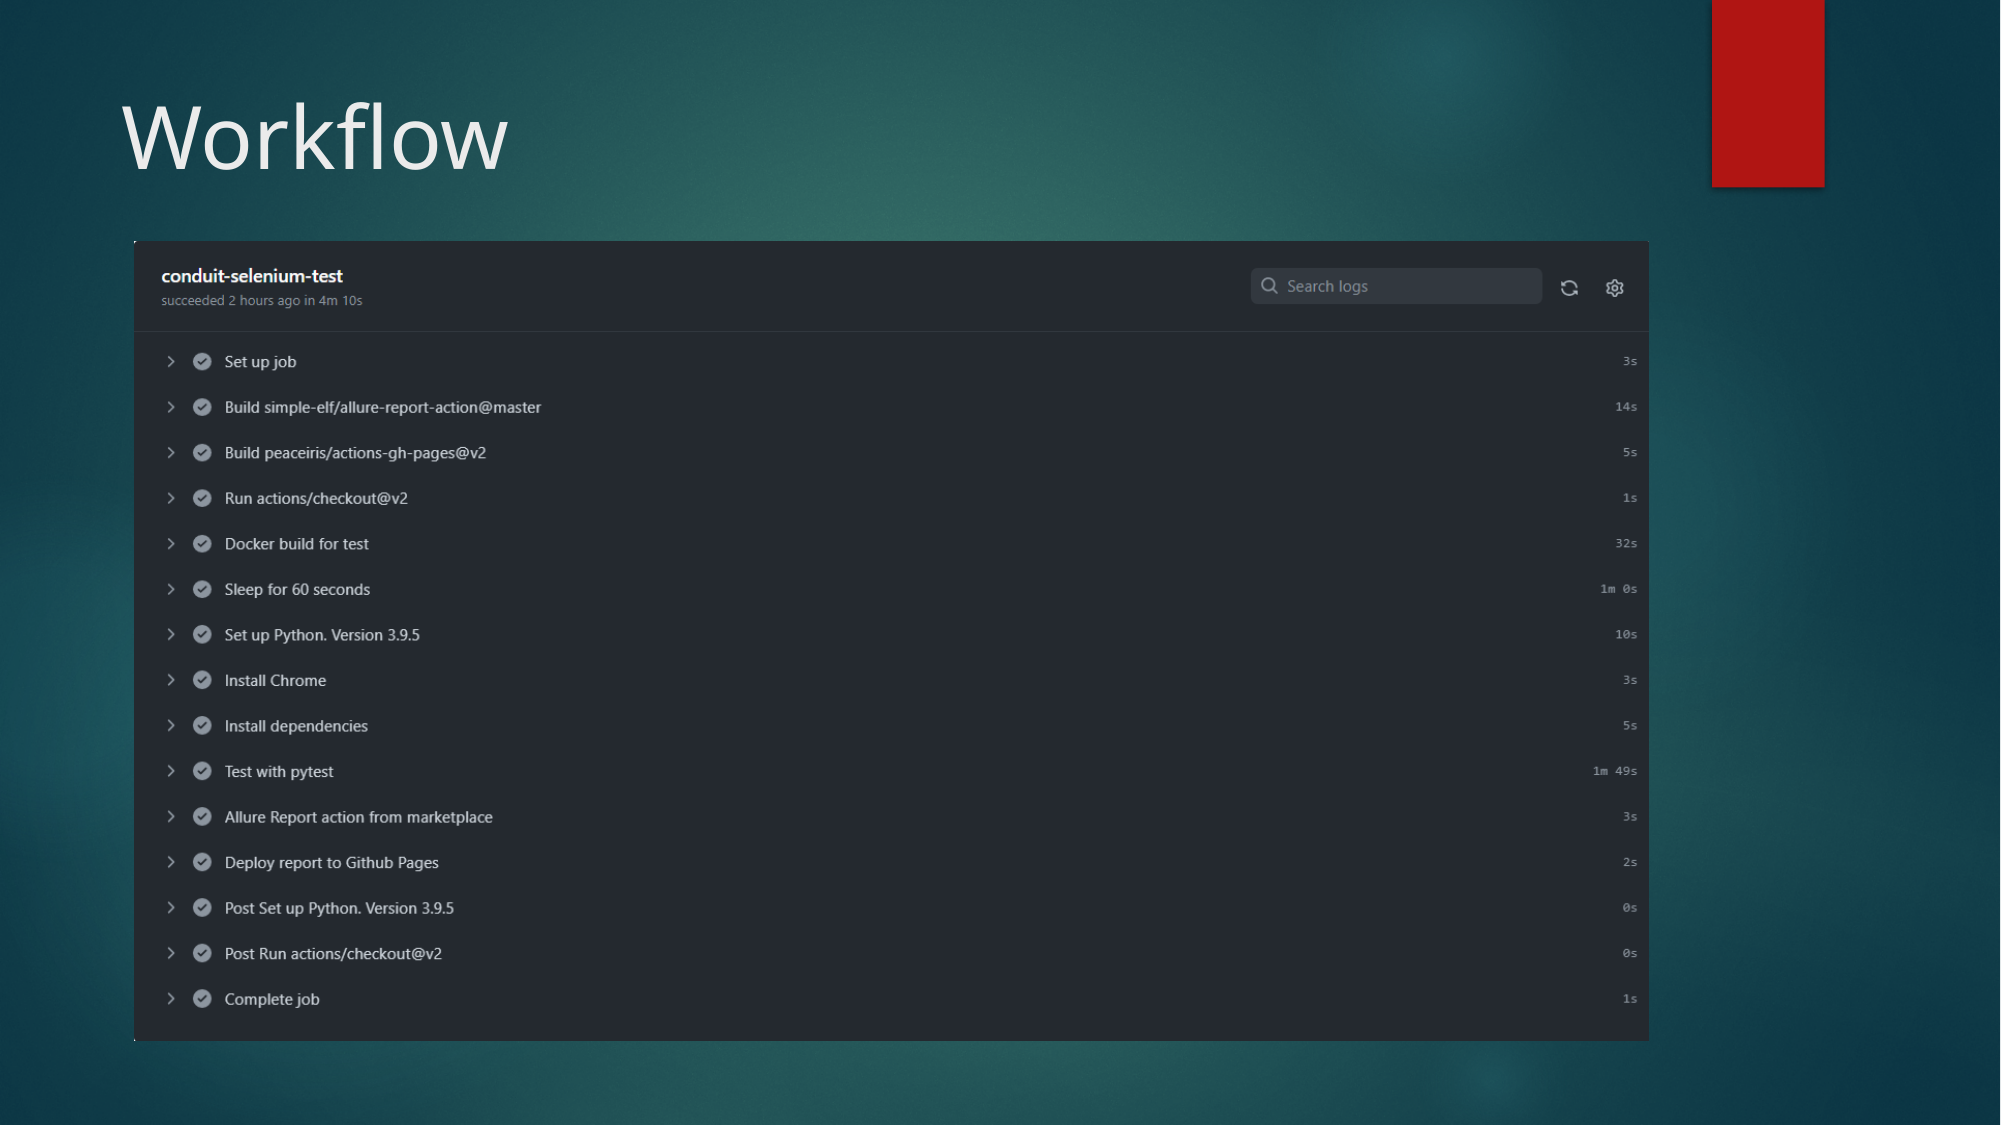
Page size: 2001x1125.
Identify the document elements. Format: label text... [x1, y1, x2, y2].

picture [0, 0, 2001, 1125]
title Workflow [106, 74, 1649, 304]
